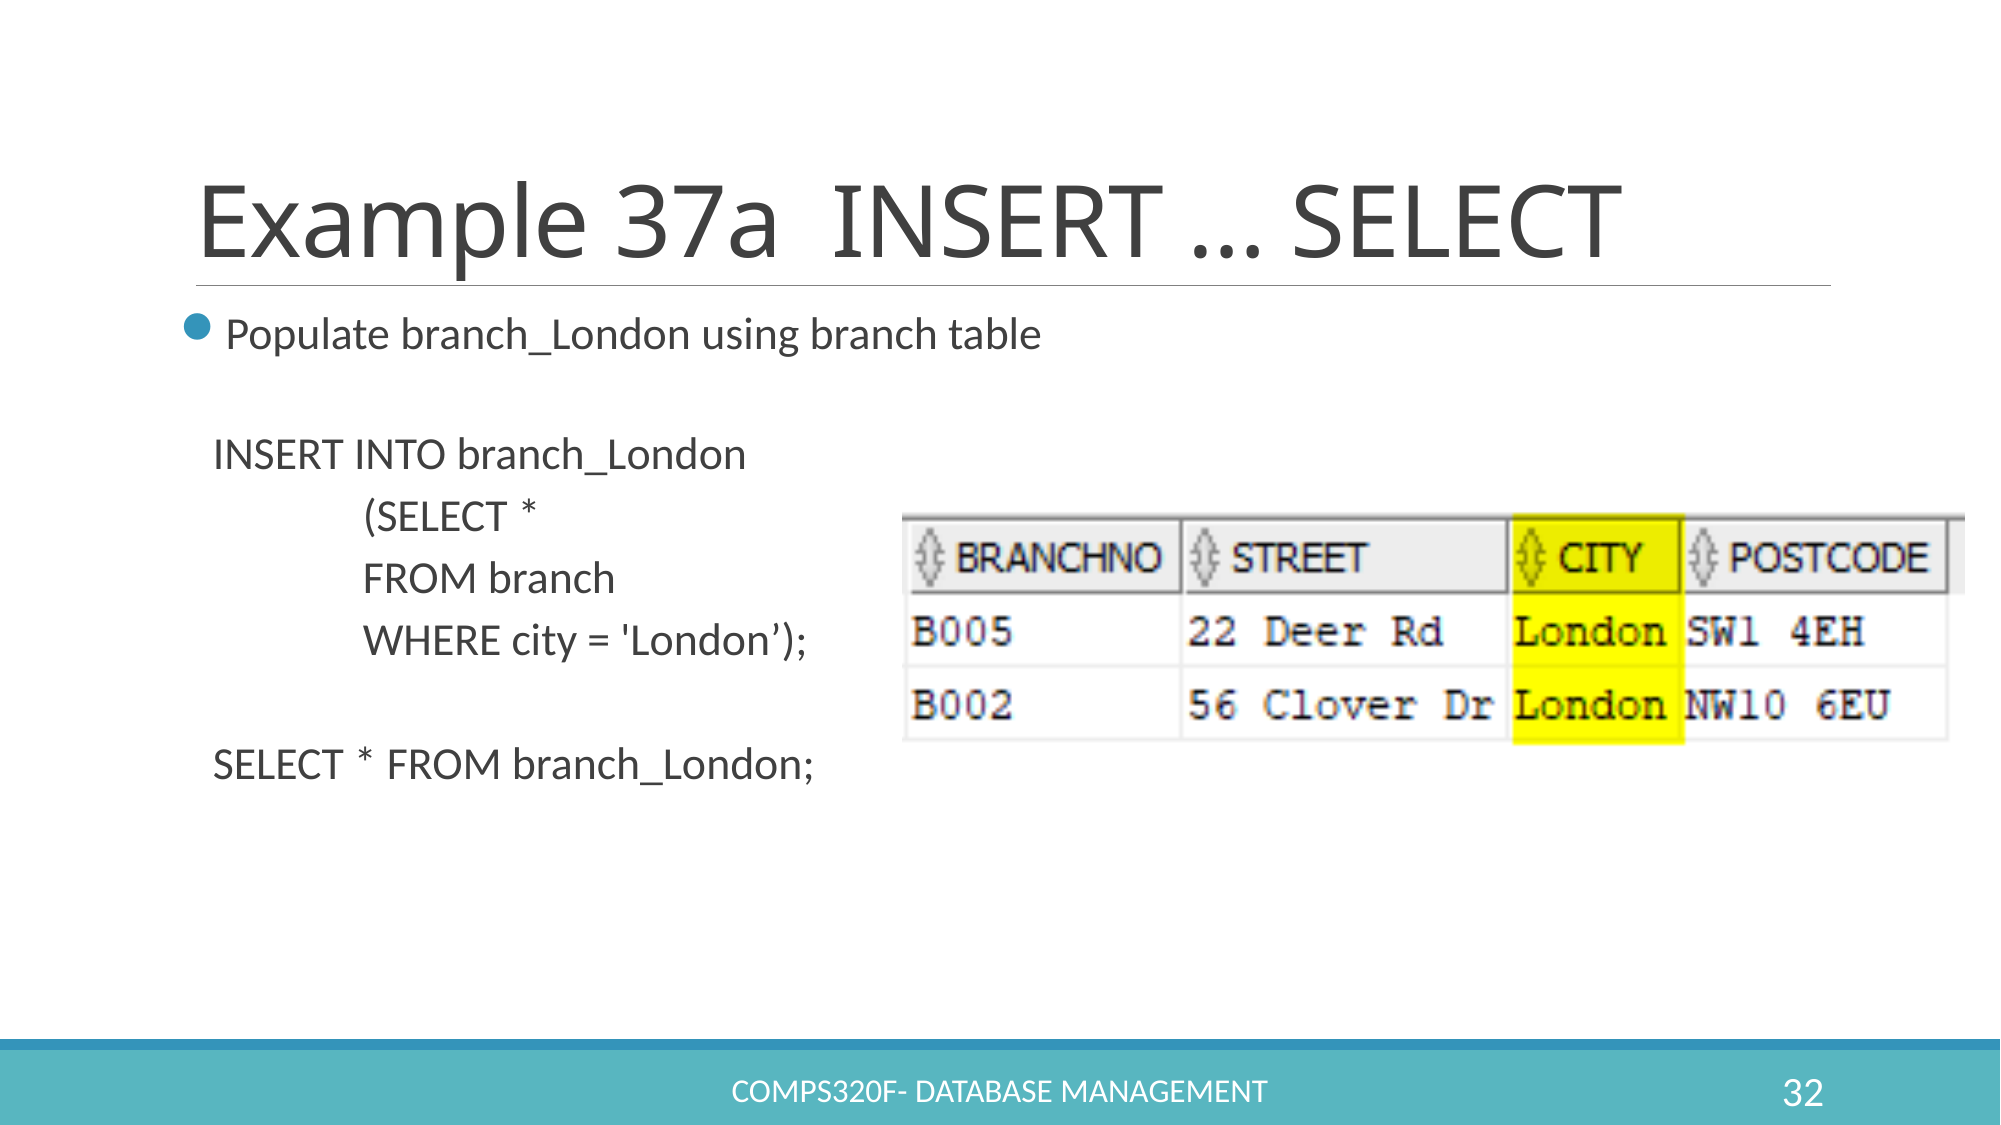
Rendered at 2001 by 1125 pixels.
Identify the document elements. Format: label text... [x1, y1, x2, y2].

picture [901, 511, 1965, 751]
footer COMPS320F- Database Management [604, 1059, 1396, 1120]
title Example 37a INSERT … SELECT [180, 47, 1830, 285]
slide_number 32 [1624, 1059, 1840, 1120]
list Populate branch_London using branch table INSERT INTO branch_London (SELECT * FROM branch WHERE city = 'London’); SELECT * FROM branch_London; [180, 302, 1830, 963]
